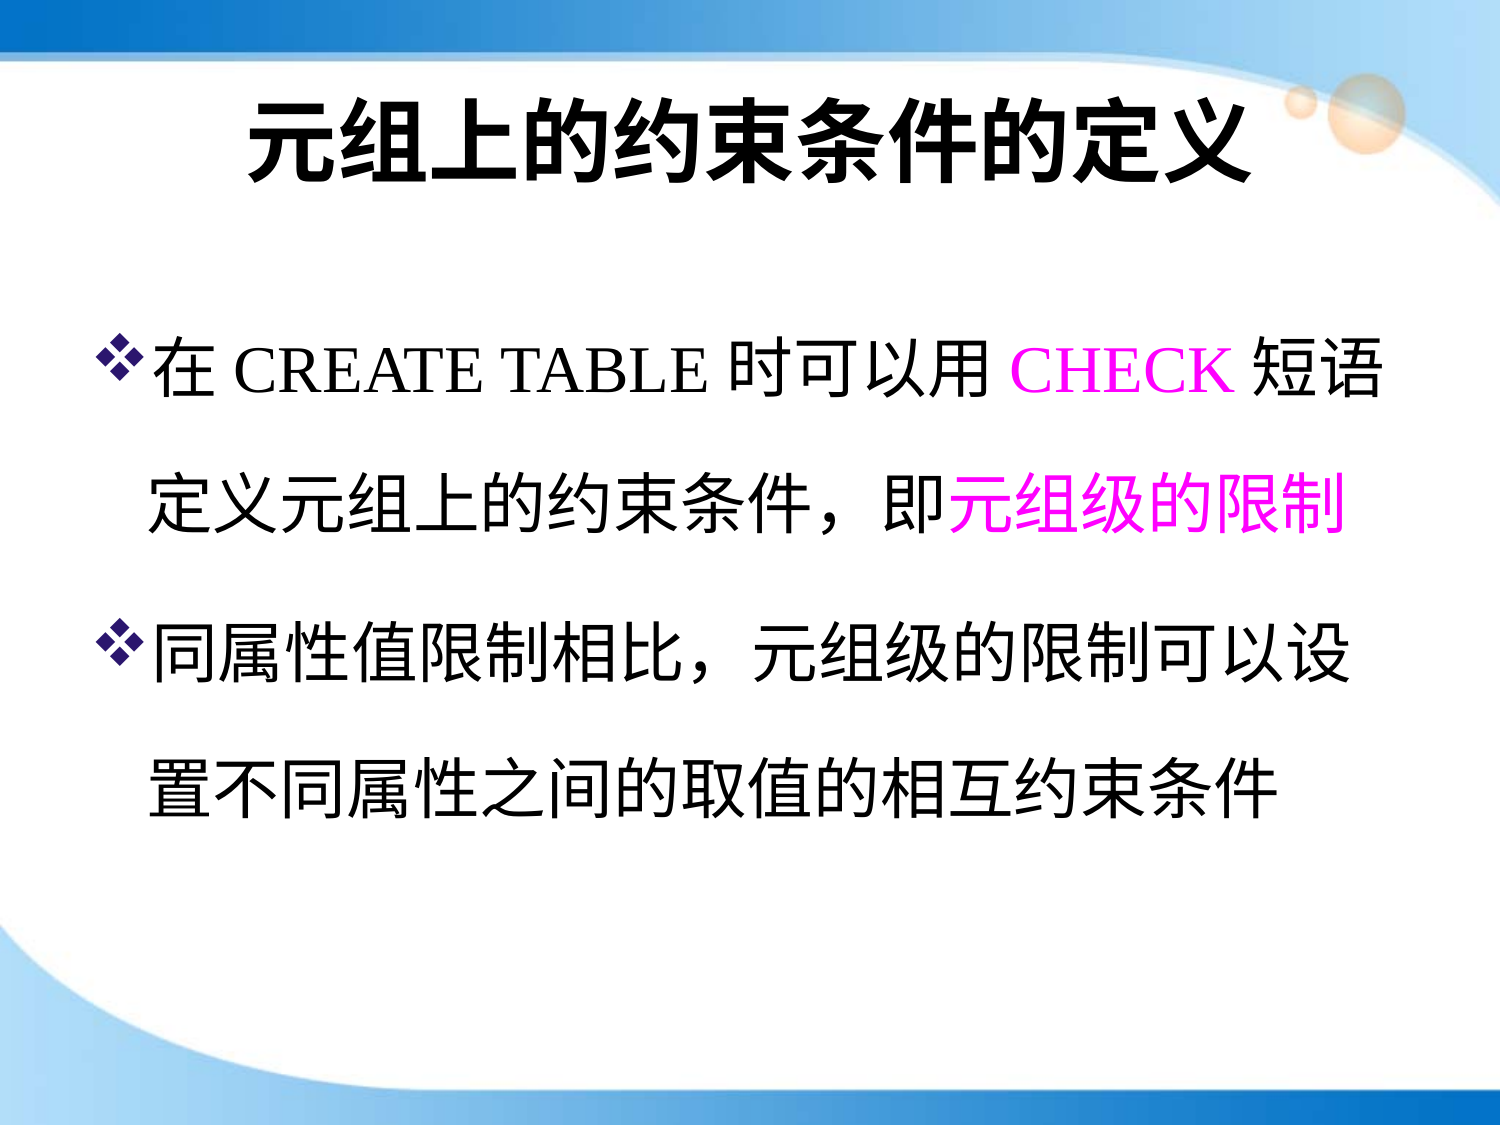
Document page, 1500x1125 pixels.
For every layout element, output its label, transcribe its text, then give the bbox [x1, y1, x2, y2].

picture [0, 0, 1500, 1125]
list 在CREATE TABLE时可以用CHECK短语定义元组上的约束条件，即元组级的限制 同属性值限制相比，元组级的限制可以设置不同属性之间的取值的相互约束条件 [75, 262, 1425, 1005]
title 元组上的约束条件的定义 [75, 45, 1425, 233]
